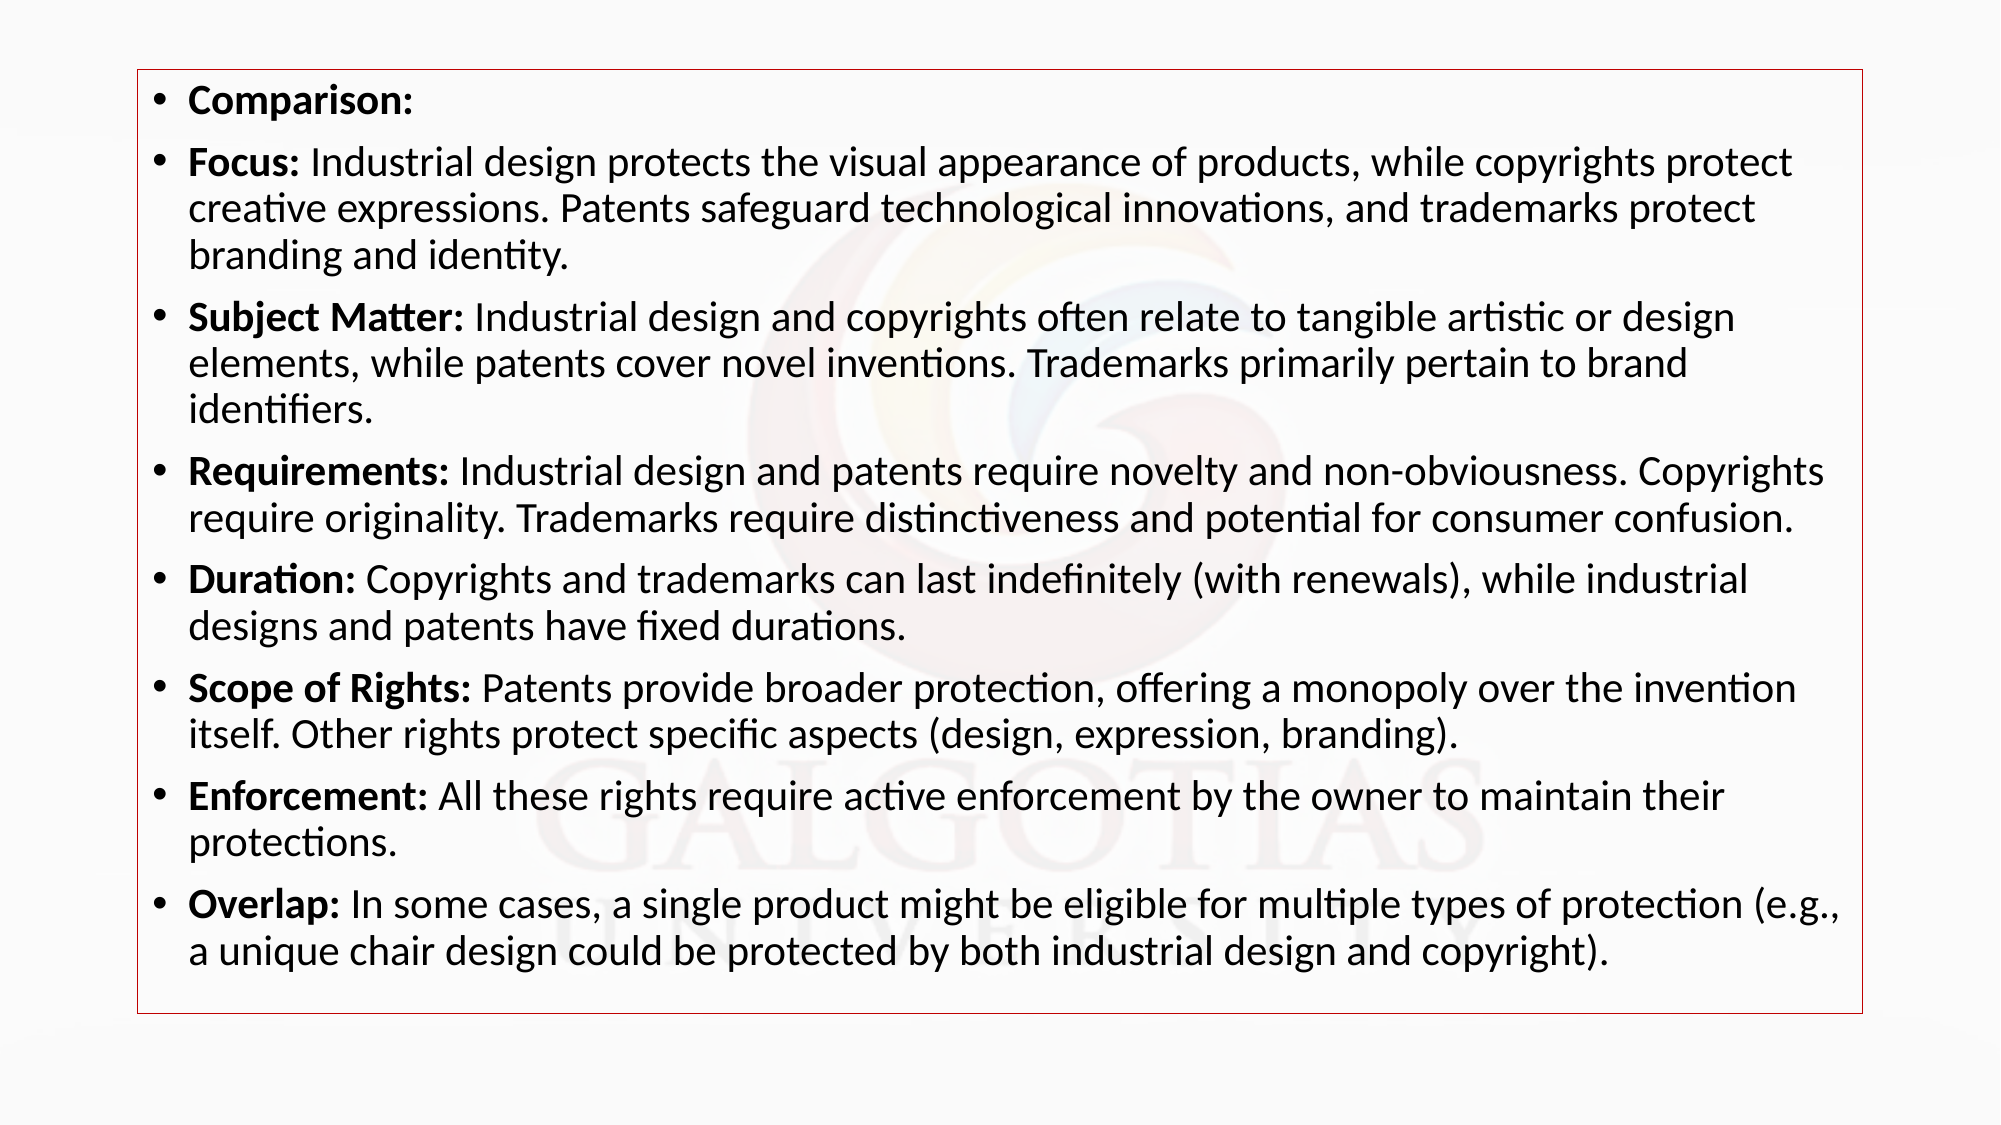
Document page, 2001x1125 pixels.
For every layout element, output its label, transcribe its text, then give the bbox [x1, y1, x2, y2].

list Comparison: Focus: Industrial design protects the visual appearance of products, while copyrights protect creative expressions. Patents safeguard technological innovations, and trademarks protect branding and identity. Subject Matter: Industrial design and copyrights often relate to tangible artistic or design elements, while patents cover novel inventions. Trademarks primarily pertain to brand identifiers. Requirements: Industrial design and patents require novelty and non-obviousness. Copyrights require originality. Trademarks require distinctiveness and potential for consumer confusion. Duration: Copyrights and trademarks can last indefinitely (with renewals), while industrial designs and patents have fixed durations. Scope of Rights: Patents provide broader protection, offering a monopoly over the invention itself. Other rights protect specific aspects (design, expression, branding). Enforcement: All these rights require active enforcement by the owner to maintain their protections. Overlap: In some cases, a single product might be eligible for multiple types of protection (e.g., a unique chair design could be protected by both industrial design and copyright). [137, 69, 1863, 1014]
